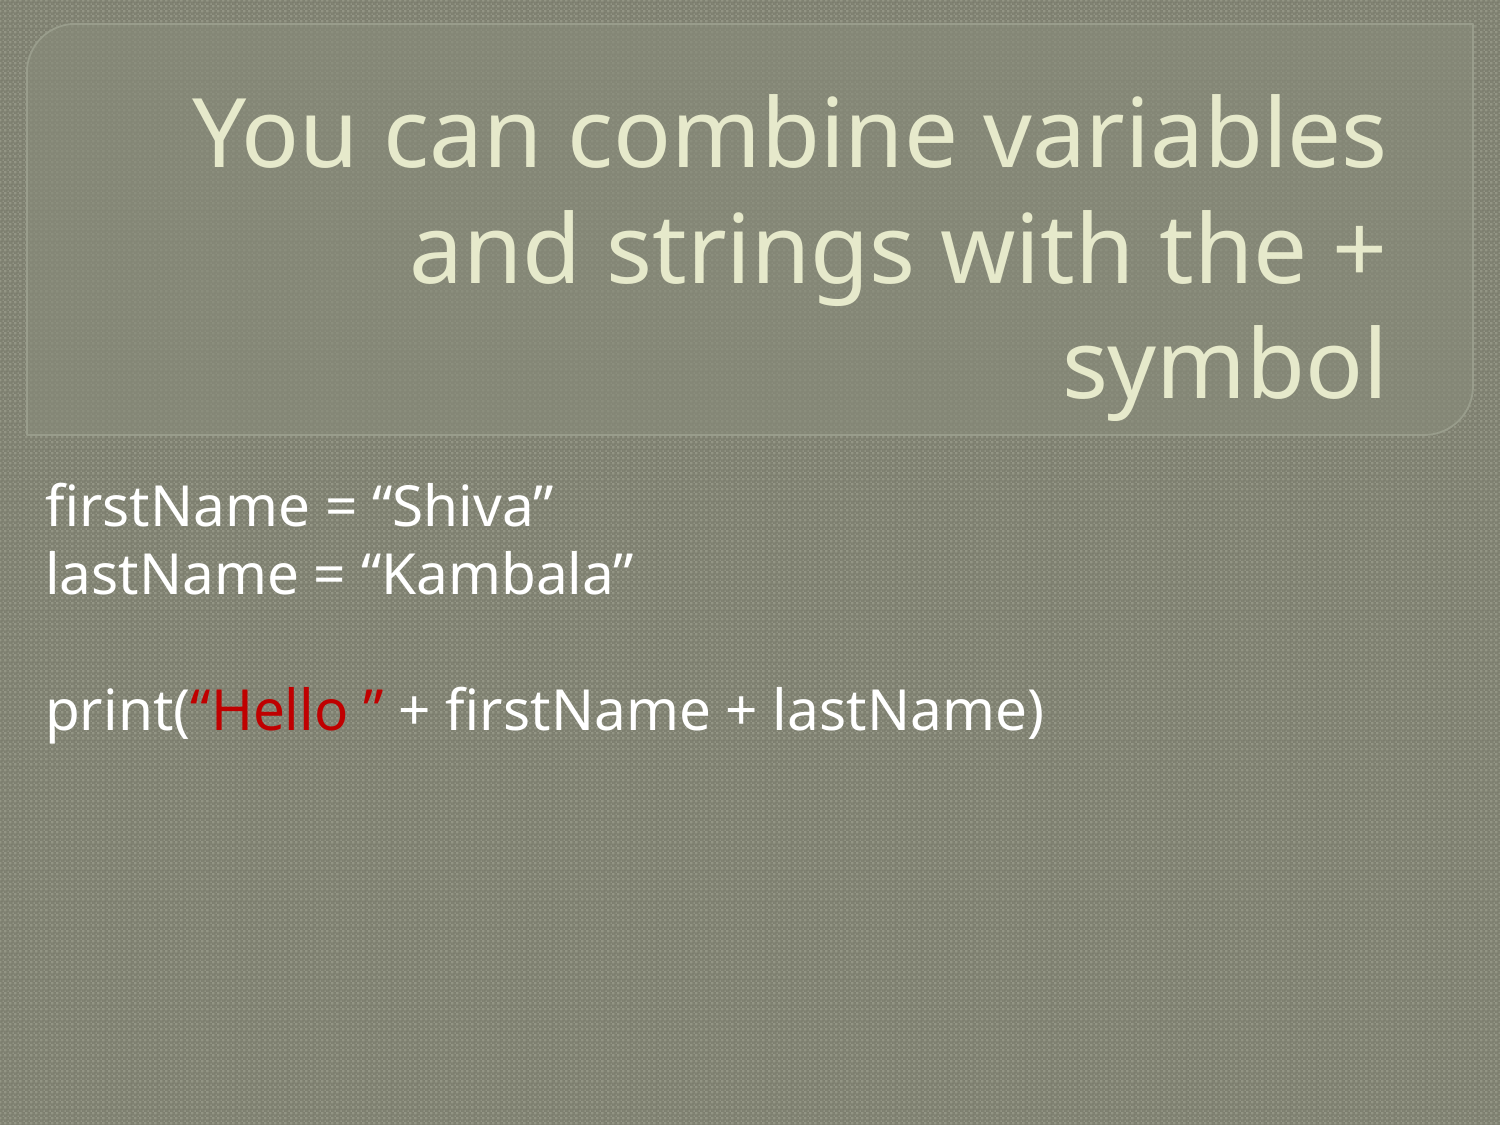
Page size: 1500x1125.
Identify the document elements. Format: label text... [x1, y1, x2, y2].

subtitle firstName = “Shiva” lastName = “Kambala” print(“Hello ” + firstName + lastName) [37, 462, 1427, 750]
title You can combine variables and strings with the + symbol [76, 62, 1427, 425]
